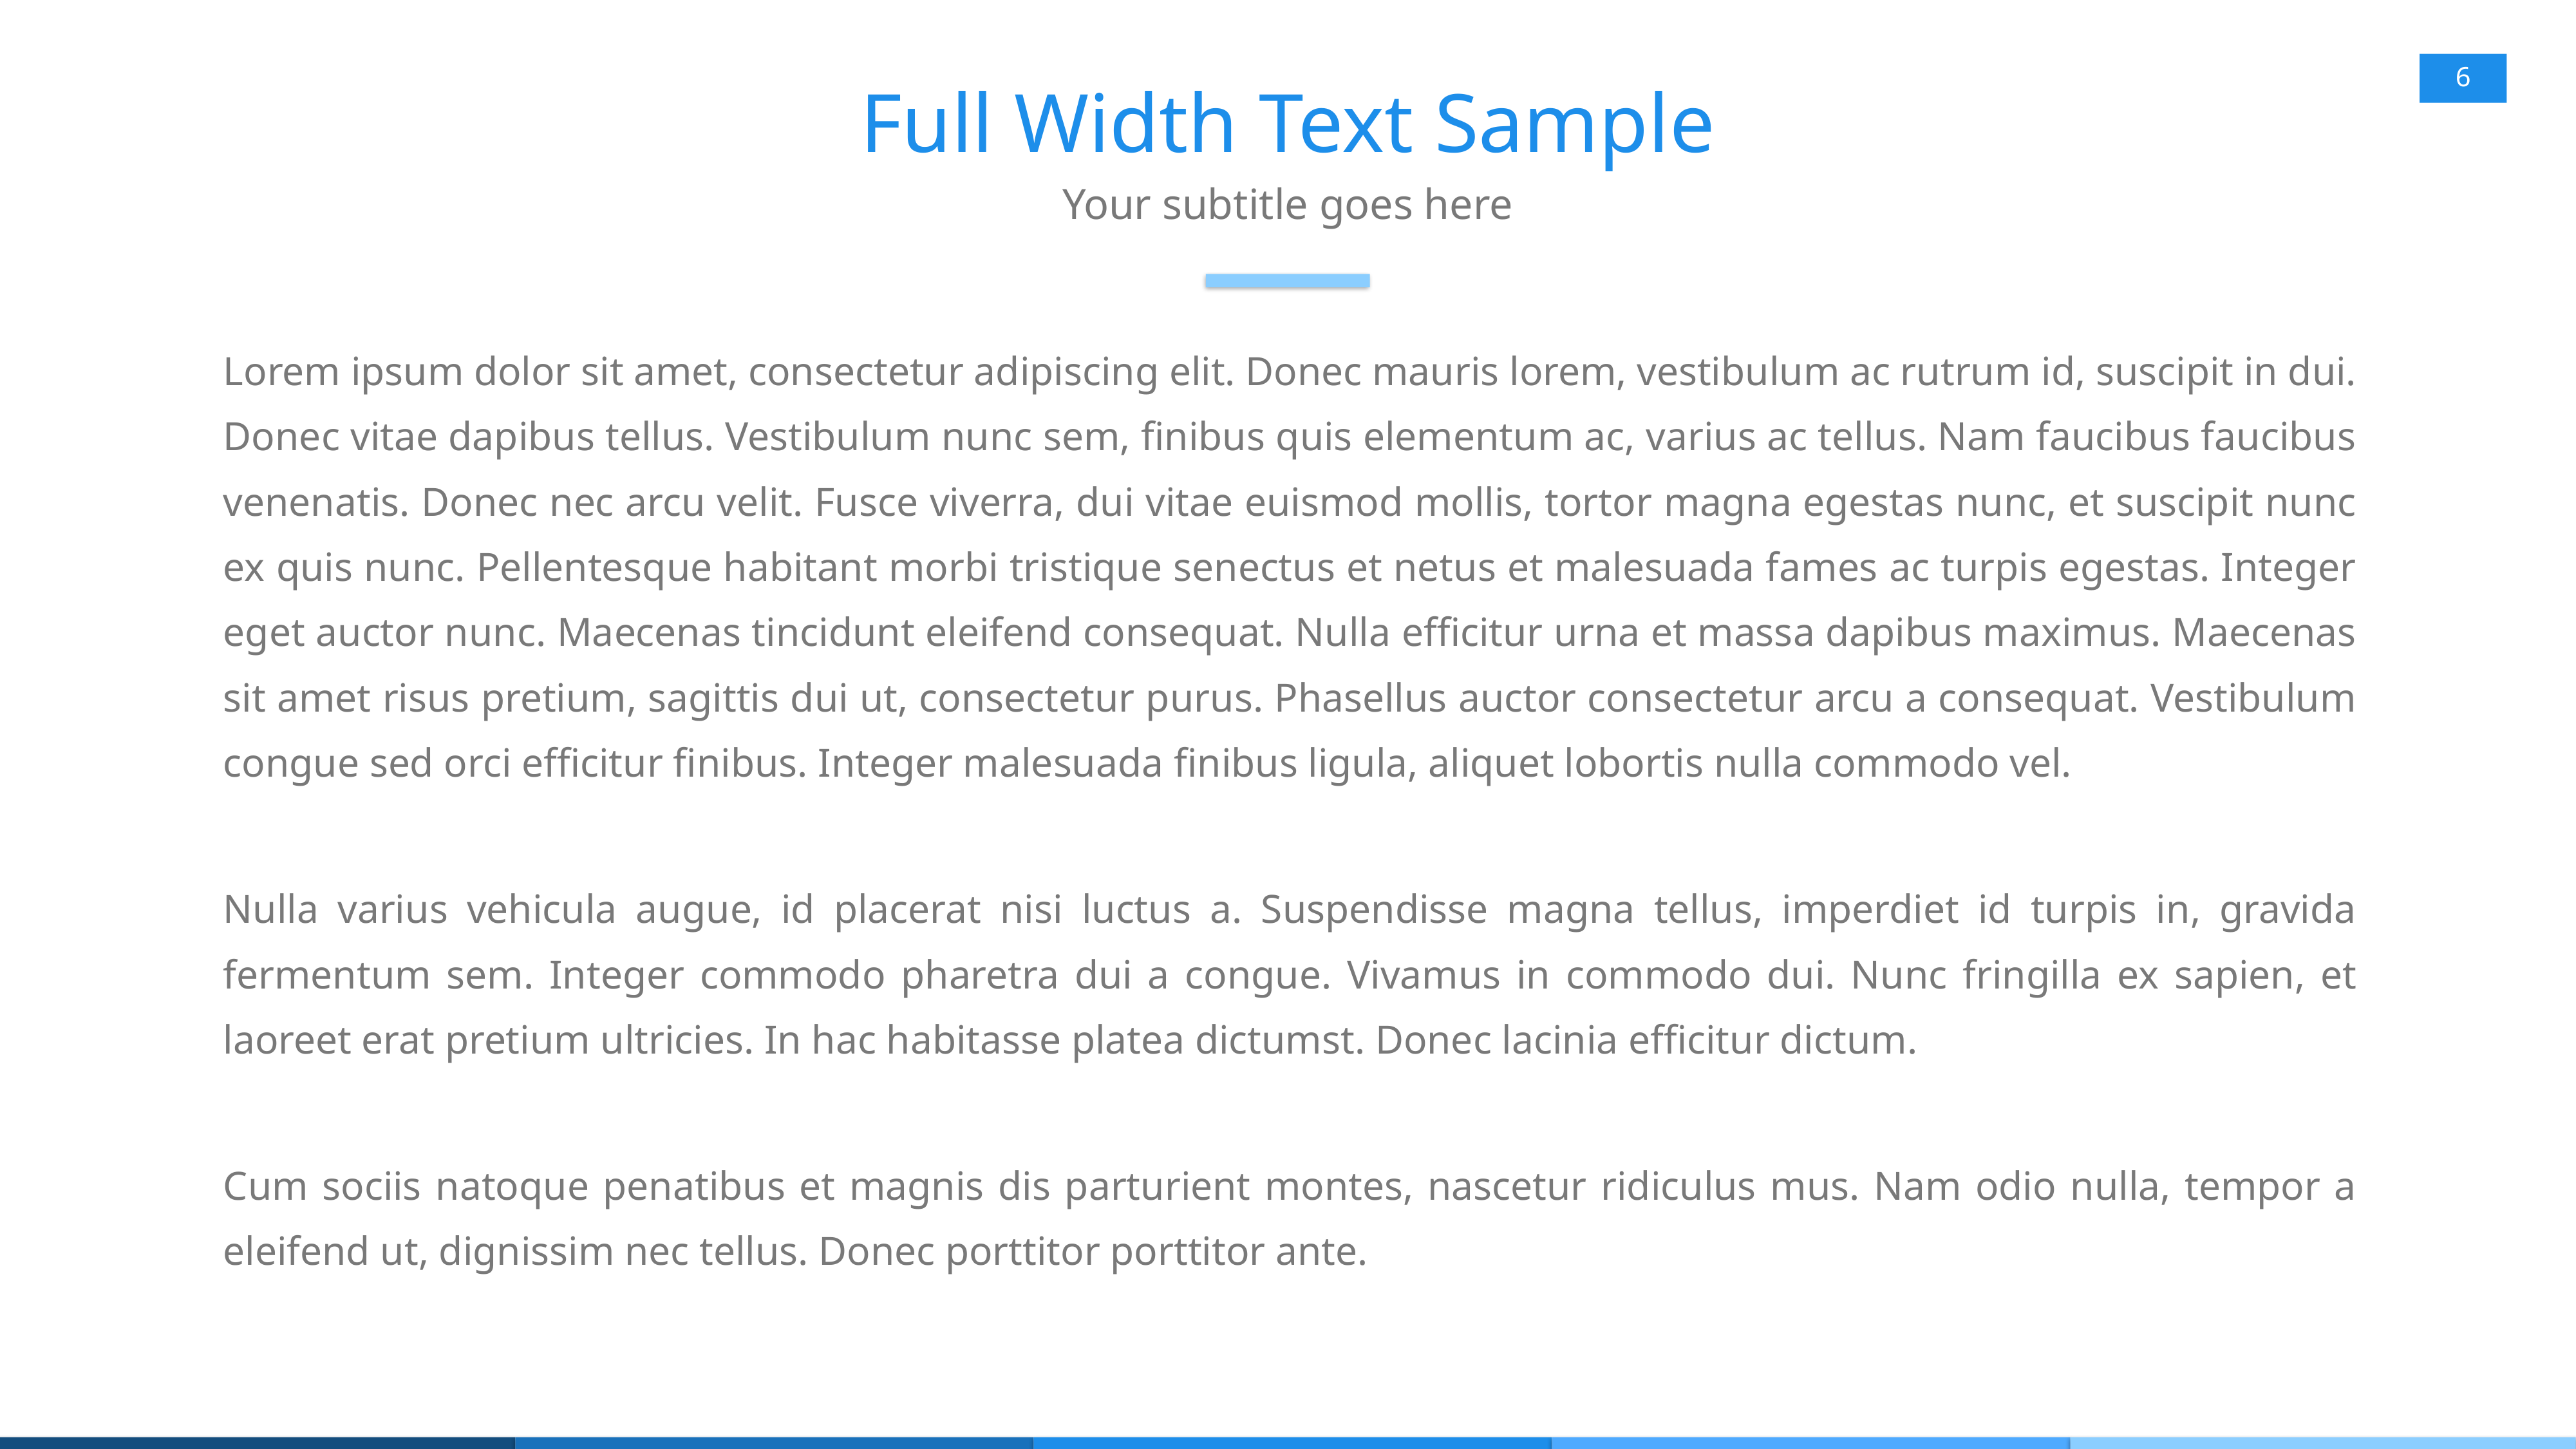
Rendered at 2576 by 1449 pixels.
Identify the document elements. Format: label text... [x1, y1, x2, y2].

text_box [1205, 273, 1370, 288]
title Full Width Text Sample [193, 60, 2383, 180]
text_box Your subtitle goes here [672, 156, 1904, 245]
slide_number 6 [2420, 53, 2507, 103]
subtitle Lorem ipsum dolor sit amet, consectetur adipiscing elit. Donec mauris lorem, vestibulum ac rutrum id, suscipit in dui. Donec vitae dapibus tellus. Vestibulum nunc sem, finibus quis elementum ac, varius ac tellus. Nam faucibus faucibus venenatis. Donec nec arcu velit. Fusce viverra, dui vitae euismod mollis, tortor magna egestas nunc, et suscipit nunc ex quis nunc. Pellentesque habitant morbi tristique senectus et netus et malesuada fames ac turpis egestas. Integer eget auctor nunc. Maecenas tincidunt eleifend consequat. Nulla efficitur urna et massa dapibus maximus. Maecenas sit amet risus pretium, sagittis dui ut, consectetur purus. Phasellus auctor consectetur arcu a consequat. Vestibulum congue sed orci efficitur finibus. Integer malesuada finibus ligula, aliquet lobortis nulla commodo vel. Nulla varius vehicula augue, id placerat nisi luctus a. Suspendisse magna tellus, imperdiet id turpis in, gravida fermentum sem. Integer commodo pharetra dui a congue. Vivamus in commodo dui. Nunc fringilla ex sapien, et laoreet erat pretium ultricies. In hac habitasse platea dictumst. Donec lacinia efficitur dictum. Cum sociis natoque penatibus et magnis dis parturient montes, nascetur ridiculus mus. Nam odio nulla, tempor a eleifend ut, dignissim nec tellus. Donec porttitor porttitor ante. [200, 316, 2382, 1285]
